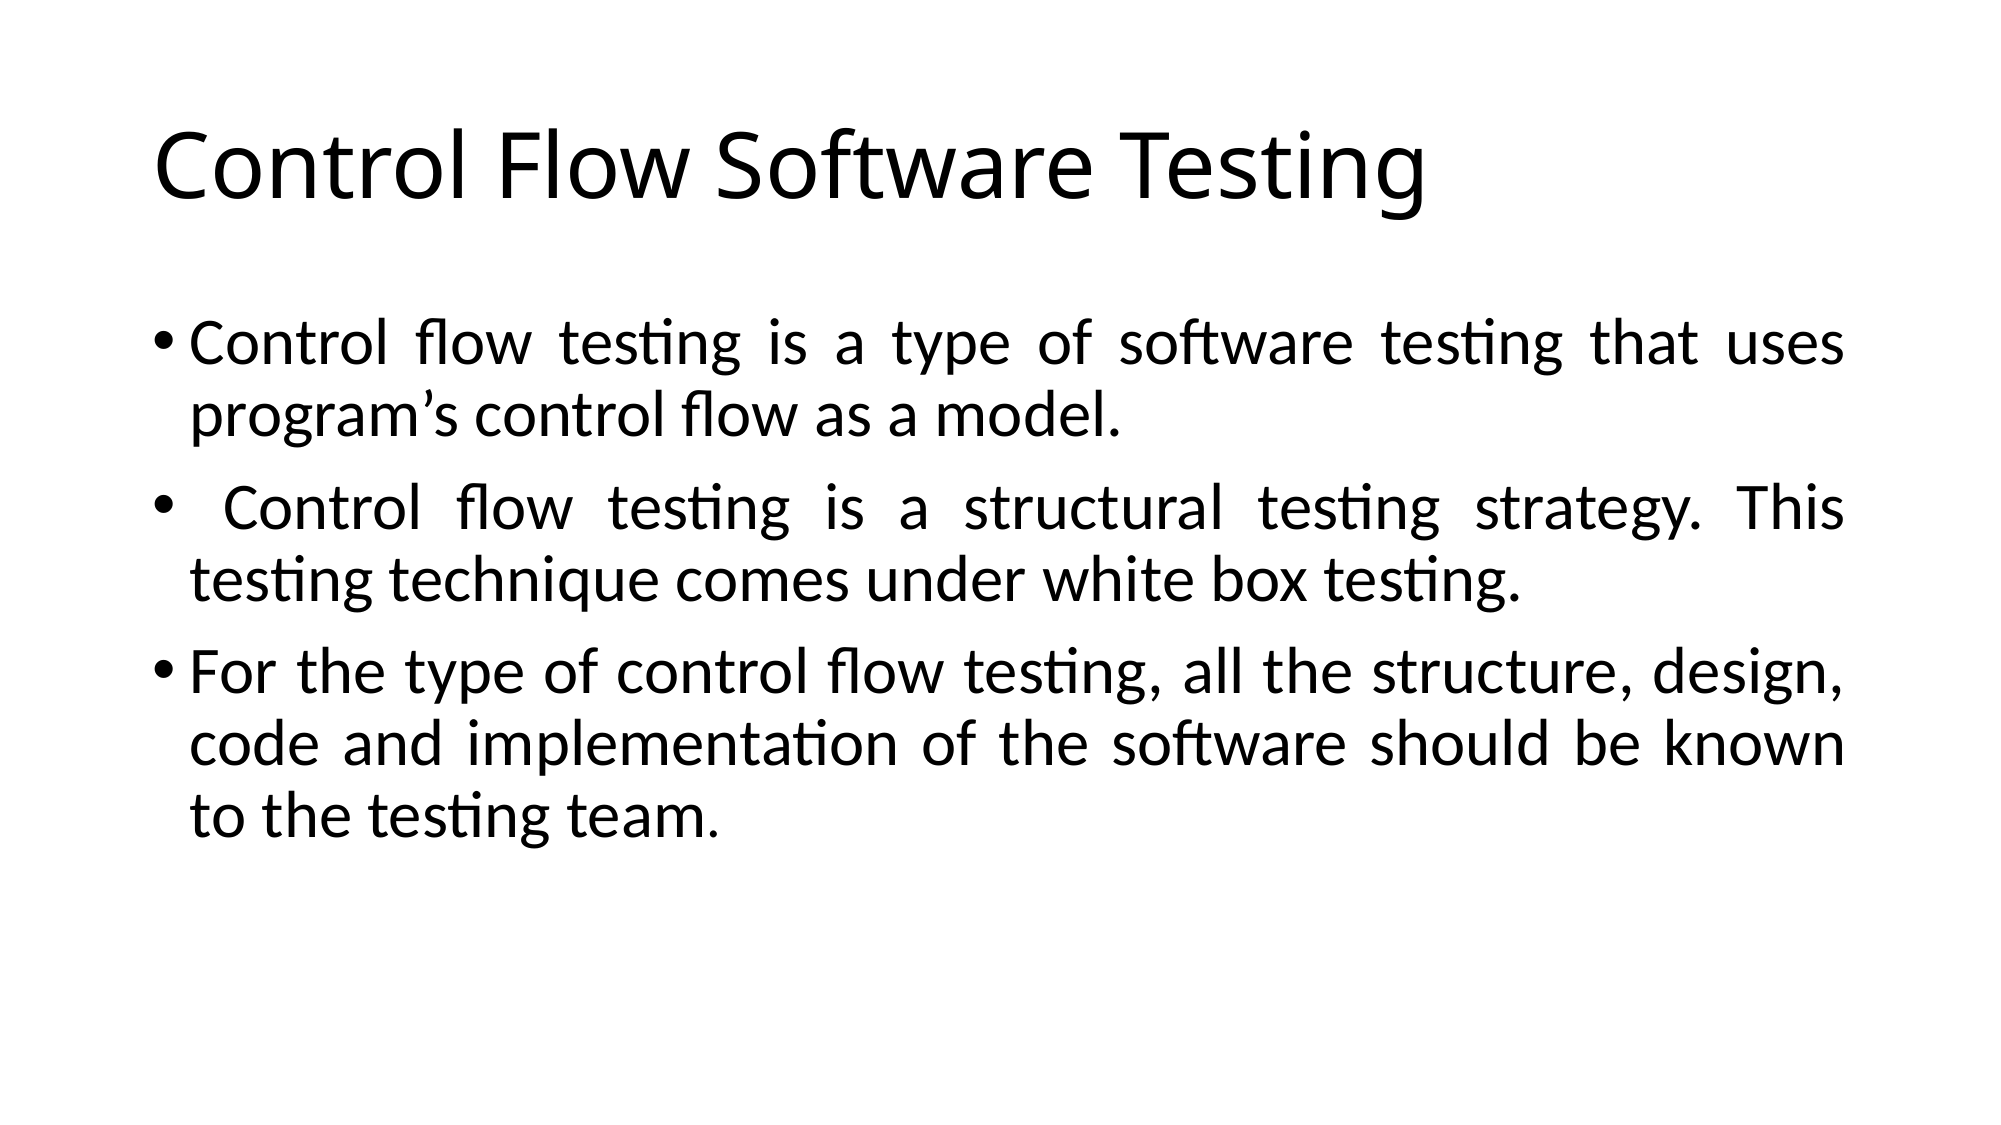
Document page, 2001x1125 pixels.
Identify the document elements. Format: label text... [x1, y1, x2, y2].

list Control flow testing is a type of software testing that uses program’s control flow as a model. Control flow testing is a structural testing strategy. This testing technique comes under white box testing. For the type of control flow testing, all the structure, design, code and implementation of the software should be known to the testing team. [137, 299, 1863, 1014]
title Control Flow Software Testing [137, 59, 1863, 278]
